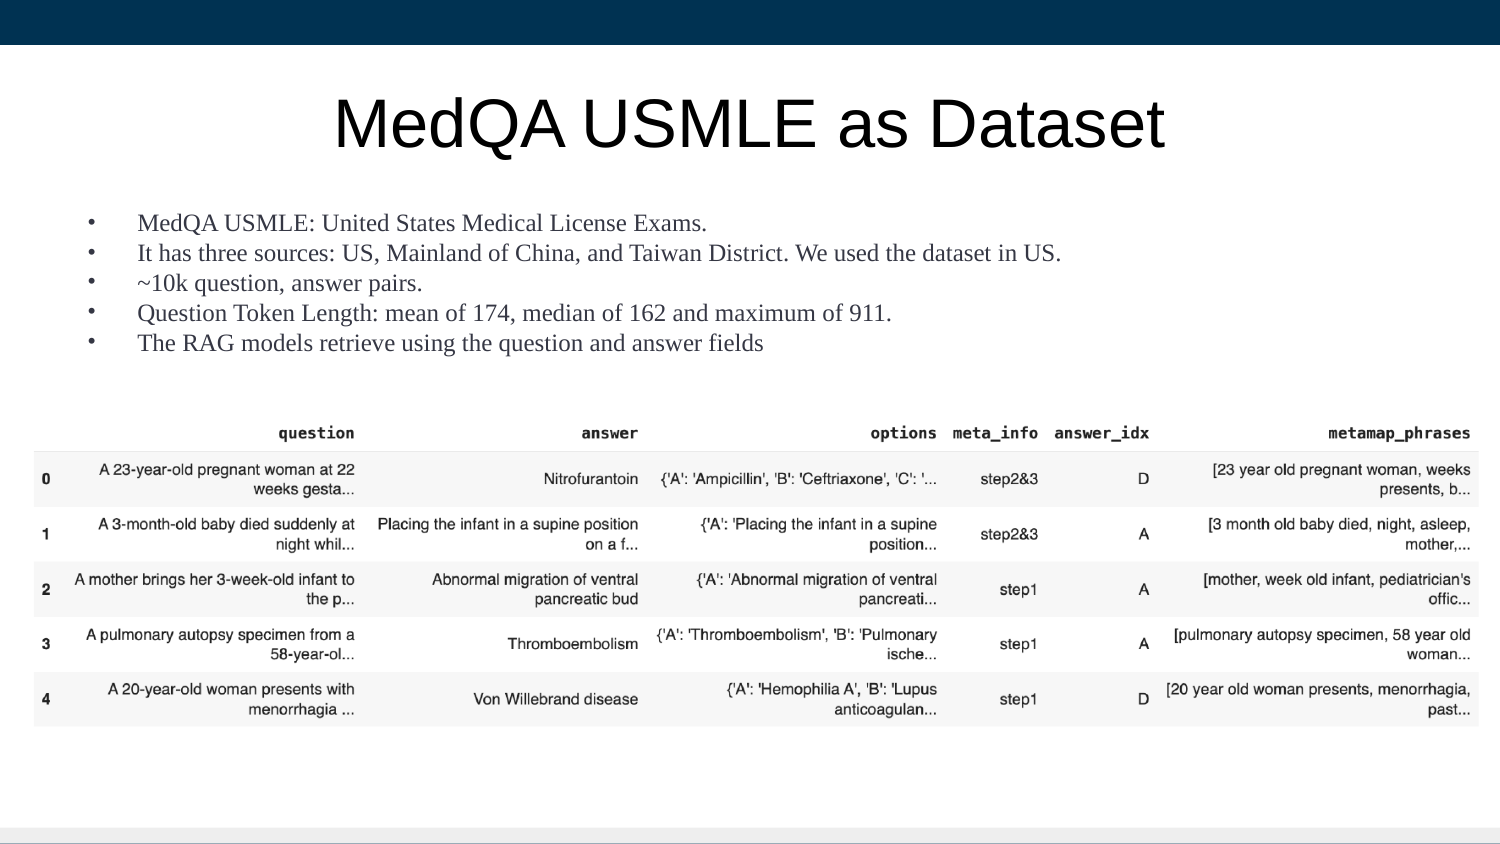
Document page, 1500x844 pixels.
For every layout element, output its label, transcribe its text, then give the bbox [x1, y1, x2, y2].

picture [32, 412, 1483, 729]
title MedQA USMLE as Dataset [51, 51, 1449, 189]
list MedQA USMLE: United States Medical License Exams. It has three sources: US, Mainland of China, and Taiwan District. We used the dataset in US. ~10k question, answer pairs. Question Token Length: mean of 174, median of 162 and maximum of 911. The RAG models retrieve using the question and answer fields [51, 200, 1449, 411]
